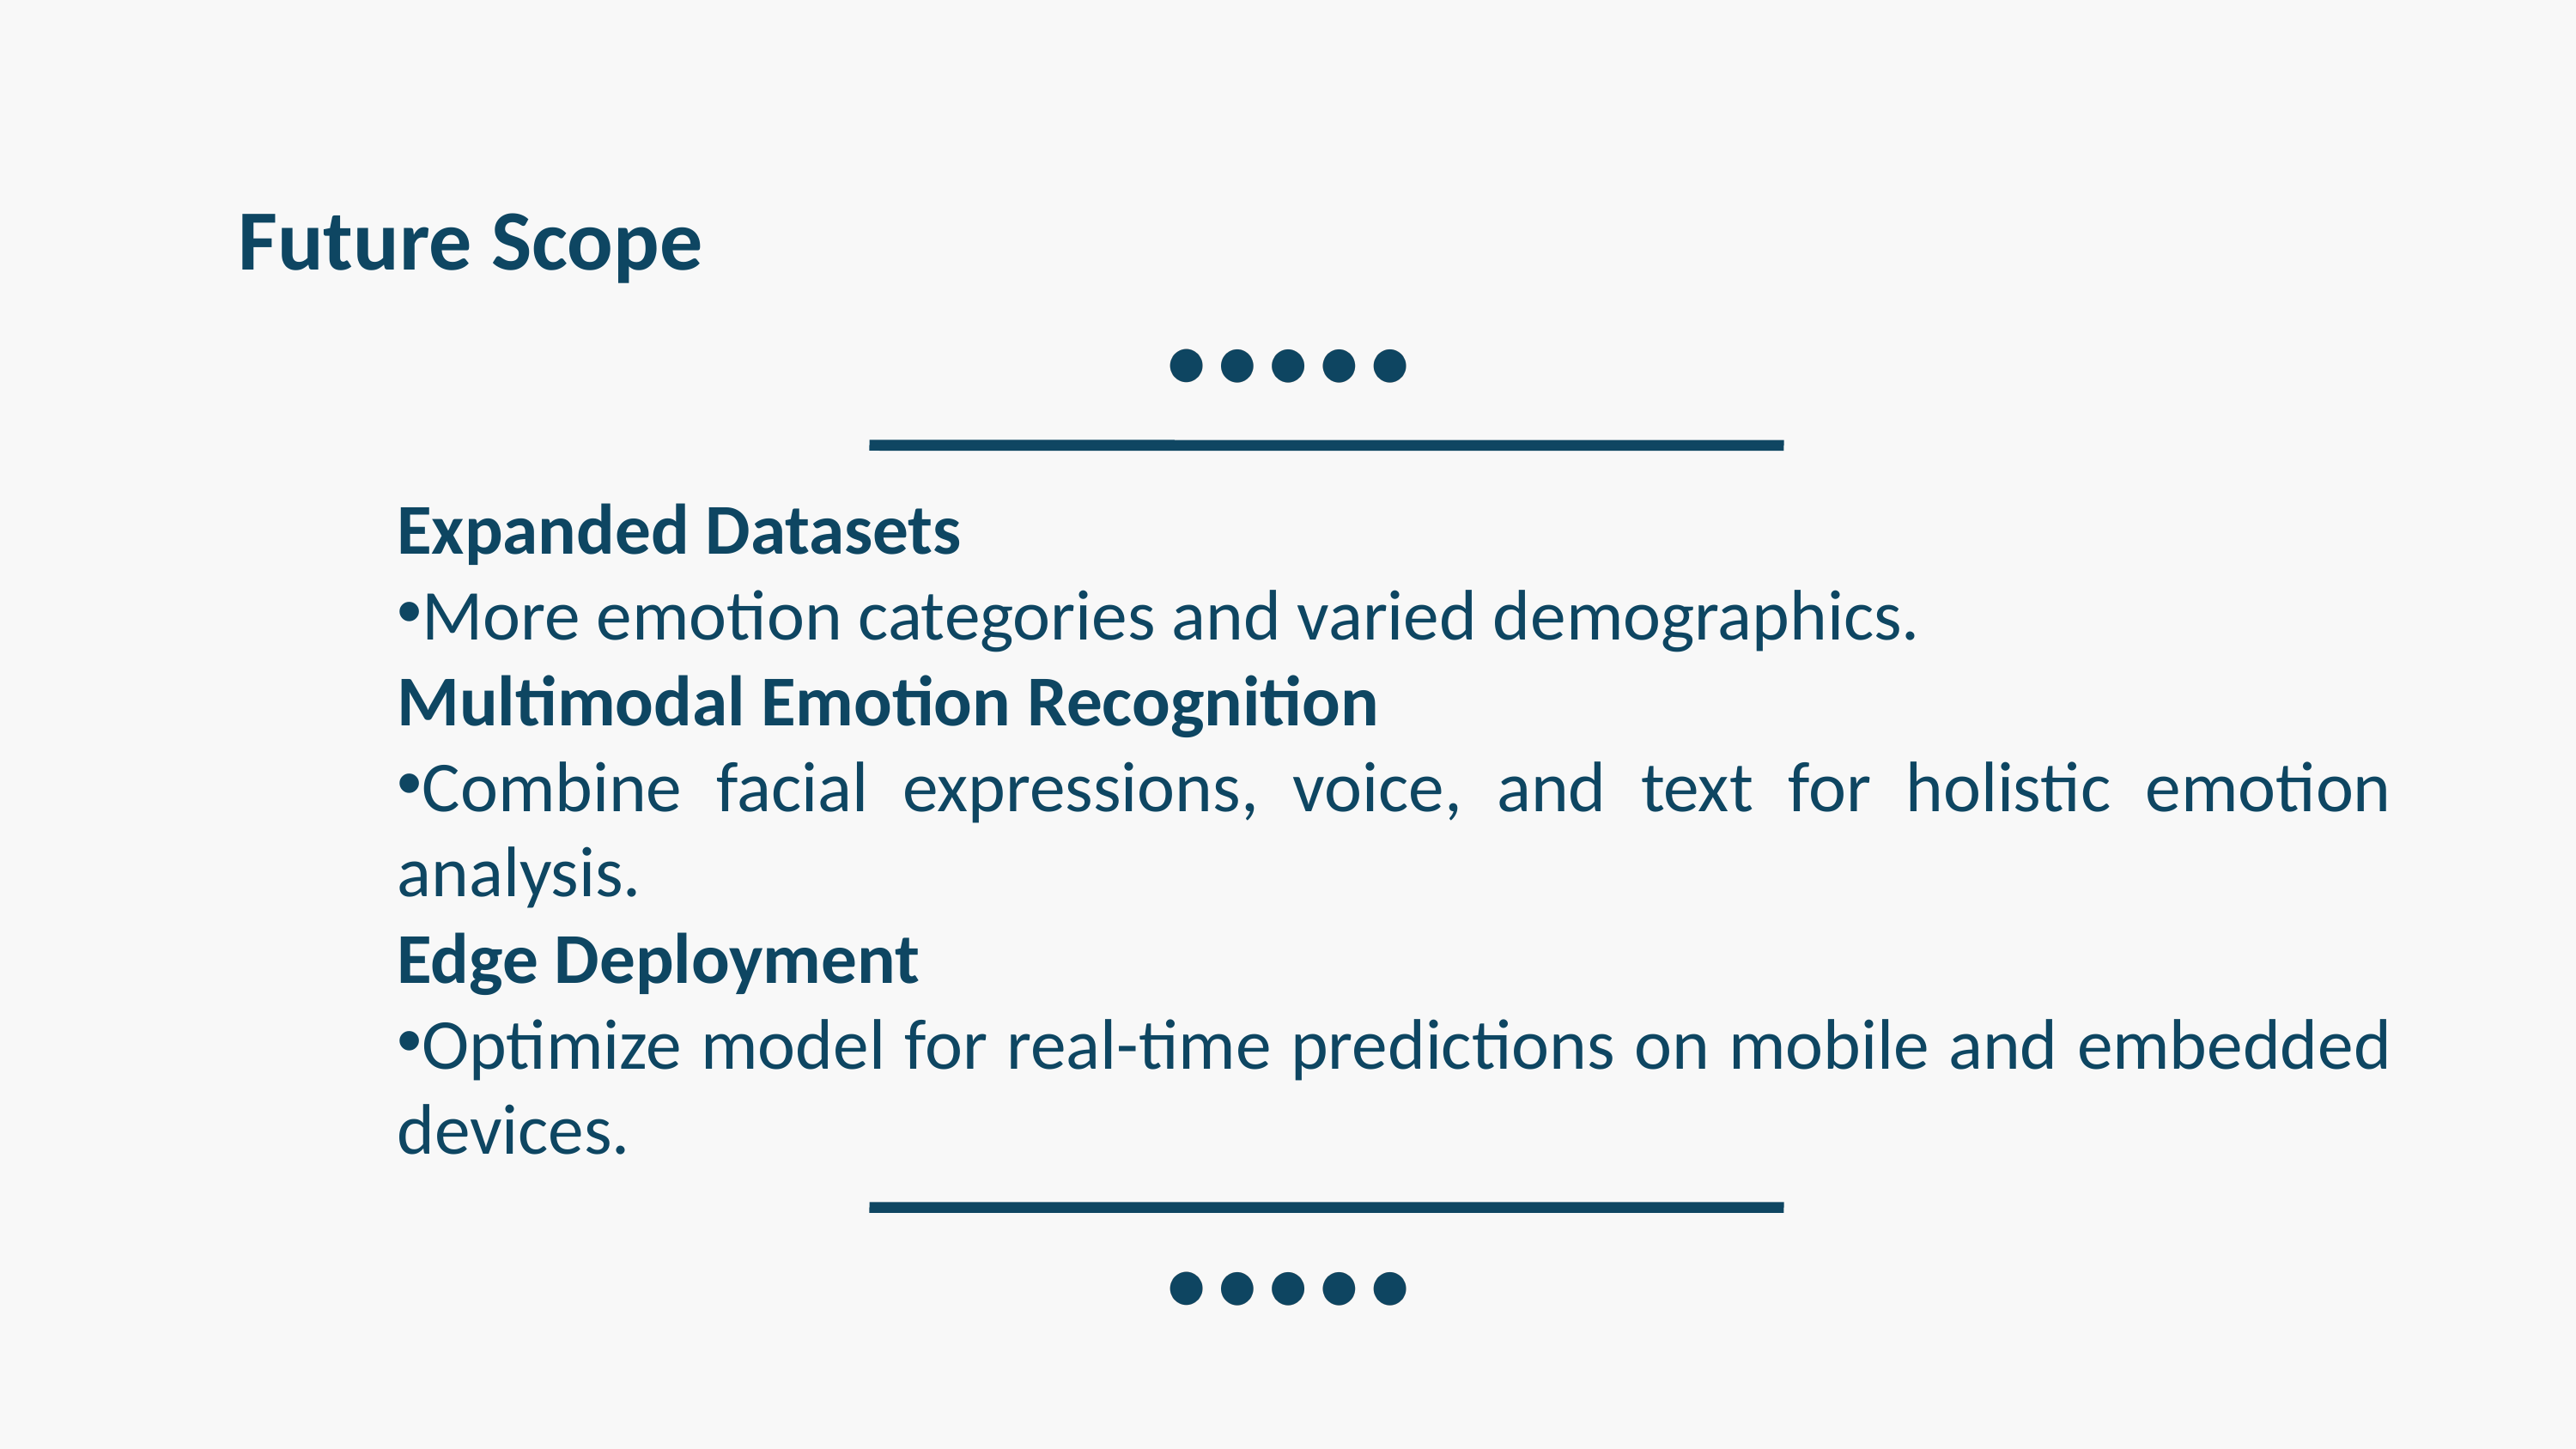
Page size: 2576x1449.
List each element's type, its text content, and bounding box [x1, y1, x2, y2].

text_box [1170, 1270, 1406, 1307]
text_box Expanded Datasets More emotion categories and varied demographics. Multimodal Emotion Recognition Combine facial expressions, voice, and text for holistic emotion analysis. Edge Deployment Optimize model for real-time predictions on mobile and embedded devices. [397, 482, 2394, 1169]
text_box Future Scope [225, 177, 2017, 294]
text_box [1170, 348, 1406, 384]
